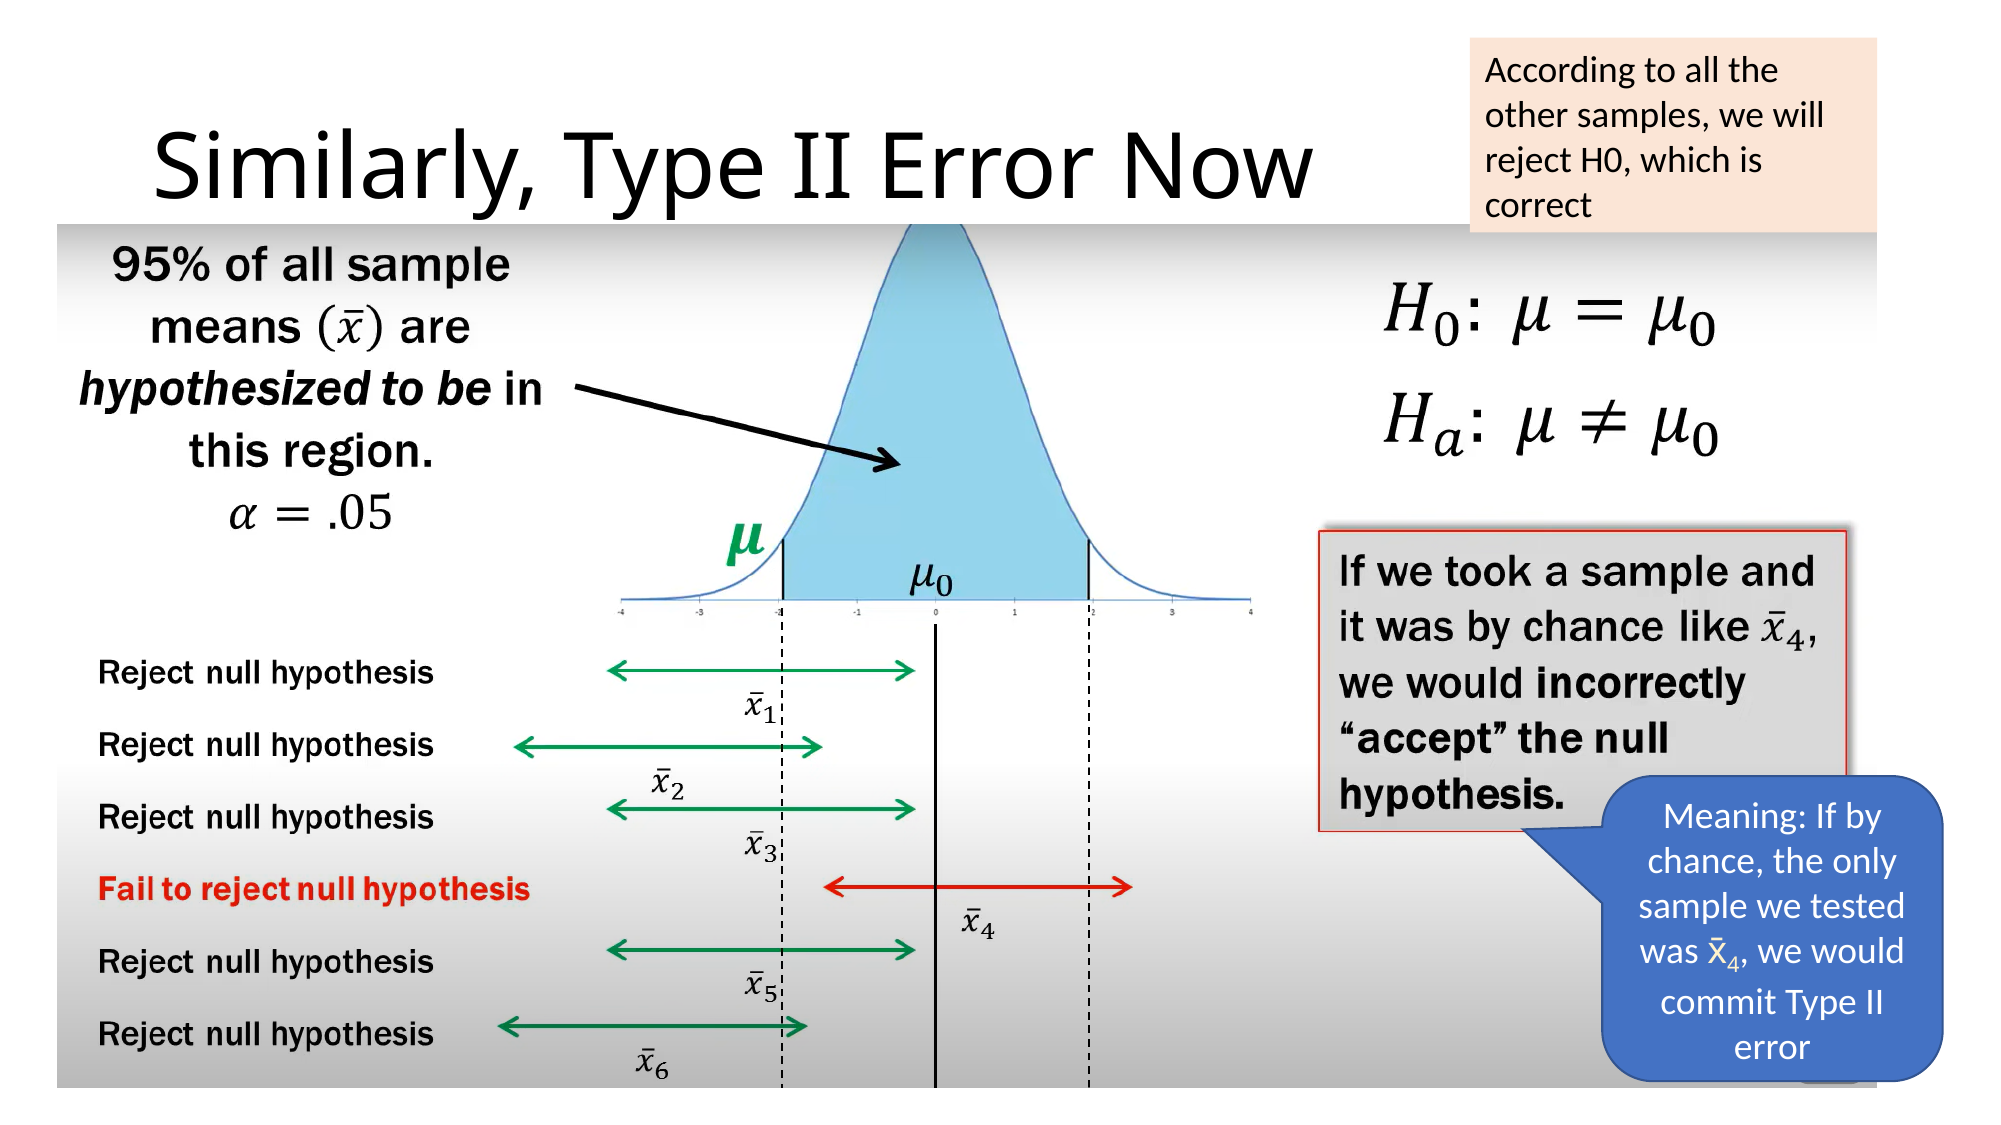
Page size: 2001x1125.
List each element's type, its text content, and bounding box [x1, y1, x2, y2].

text_box According to all the other samples, we will reject H0, which is correct [1469, 37, 1878, 233]
title Similarly, Type II Error Now [137, 59, 1469, 224]
picture [57, 224, 1877, 1089]
text_box Meaning: If by chance, the only sample we tested was x̄4, we would commit Type II error [1877, 775, 1944, 1083]
